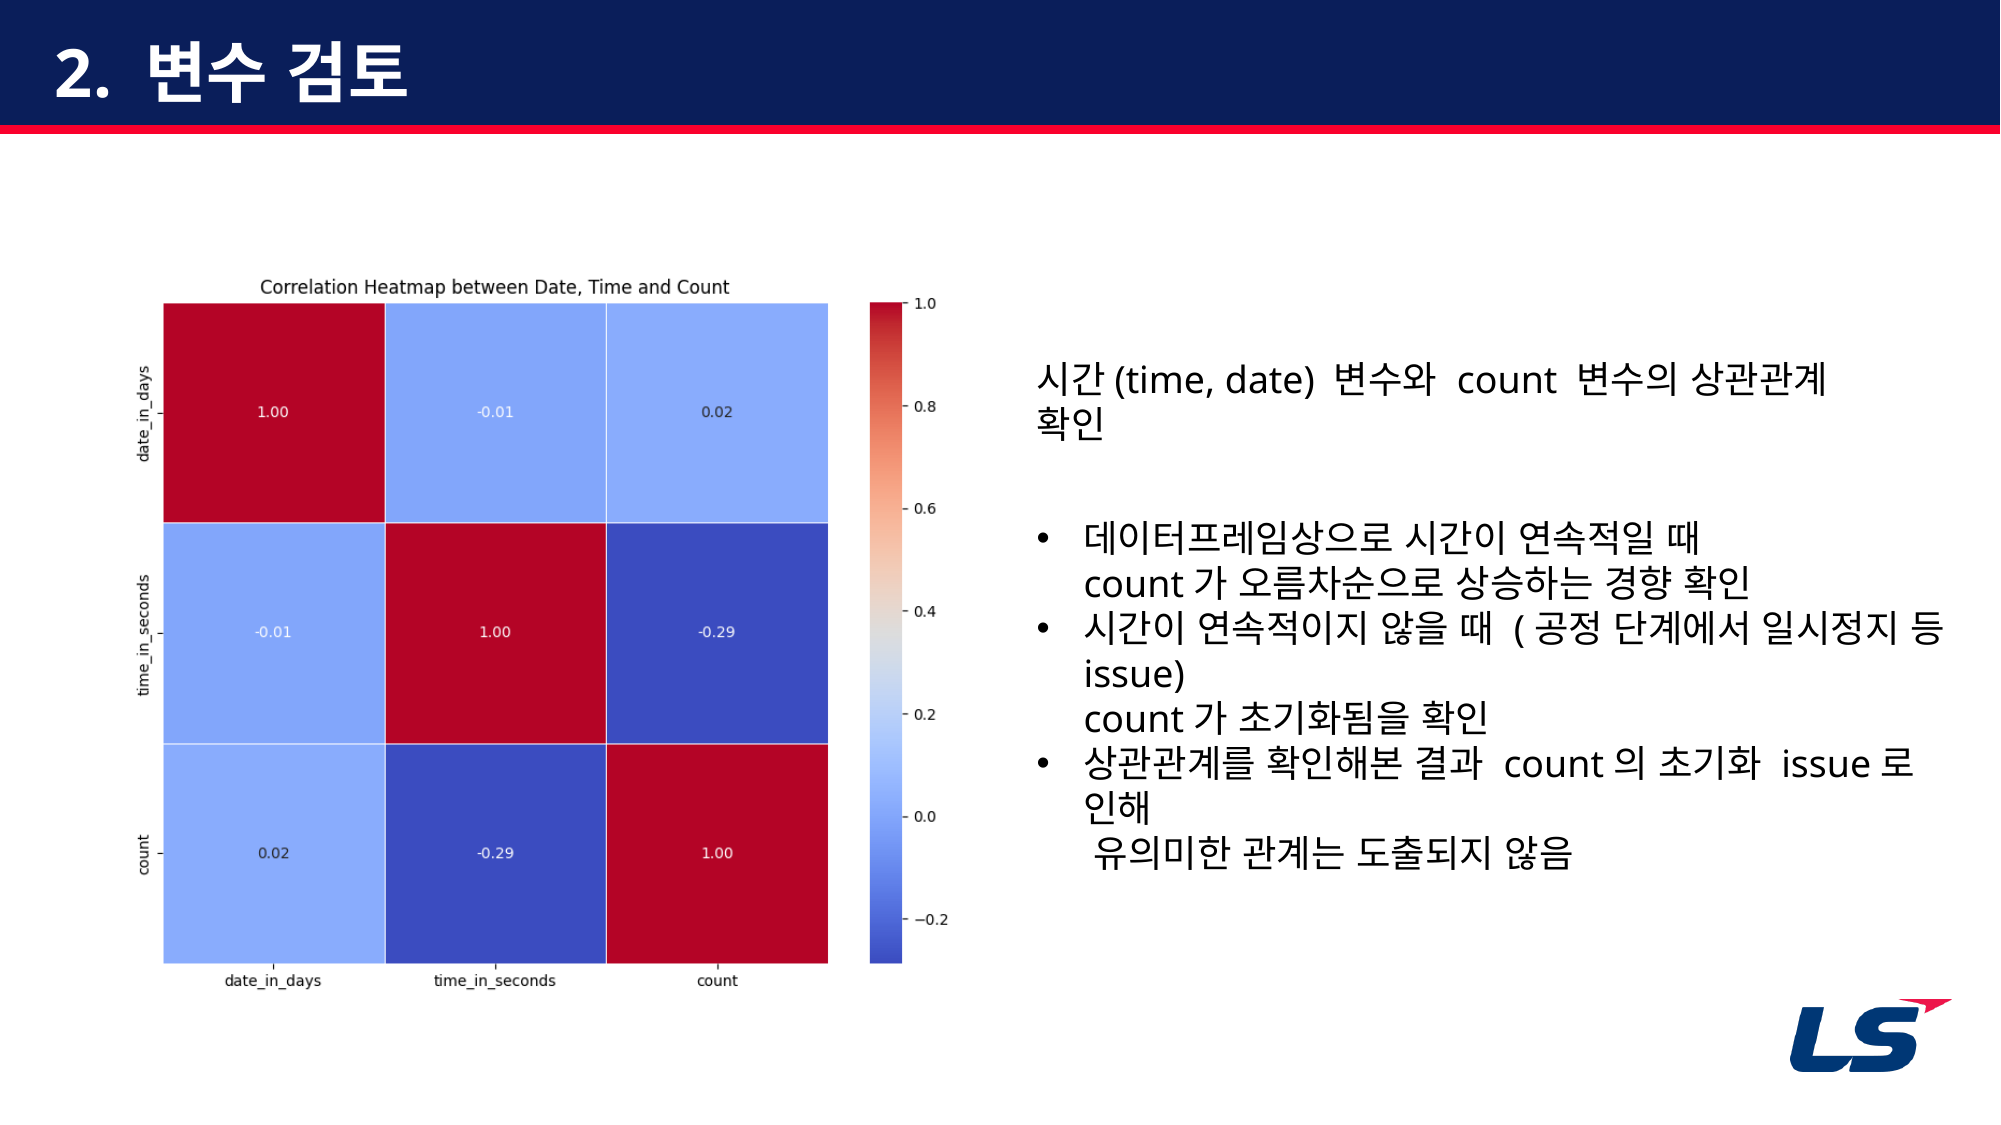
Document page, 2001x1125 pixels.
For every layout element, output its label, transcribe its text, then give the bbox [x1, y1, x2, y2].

text_box 2. 변수 검토 [40, 23, 1428, 119]
picture [126, 268, 959, 1000]
picture [1790, 999, 1952, 1073]
text_box 시간(time, date) 변수와 count 변수의 상관관계 확인 [1021, 348, 1904, 454]
text_box [0, 0, 2000, 125]
text_box 데이터프레임상으로 시간이 연속적일 때 count가 오름차순으로 상승하는 경향 확인 시간이 연속적이지 않을 때 (공정 단계에서 일시정지 등 issue) count가 초기화됨을 확인 상관관계를 확인해본 결과 count의 초기화 issue로 인해 유의미한 관계는 도출되지 않음 [1021, 507, 1967, 883]
